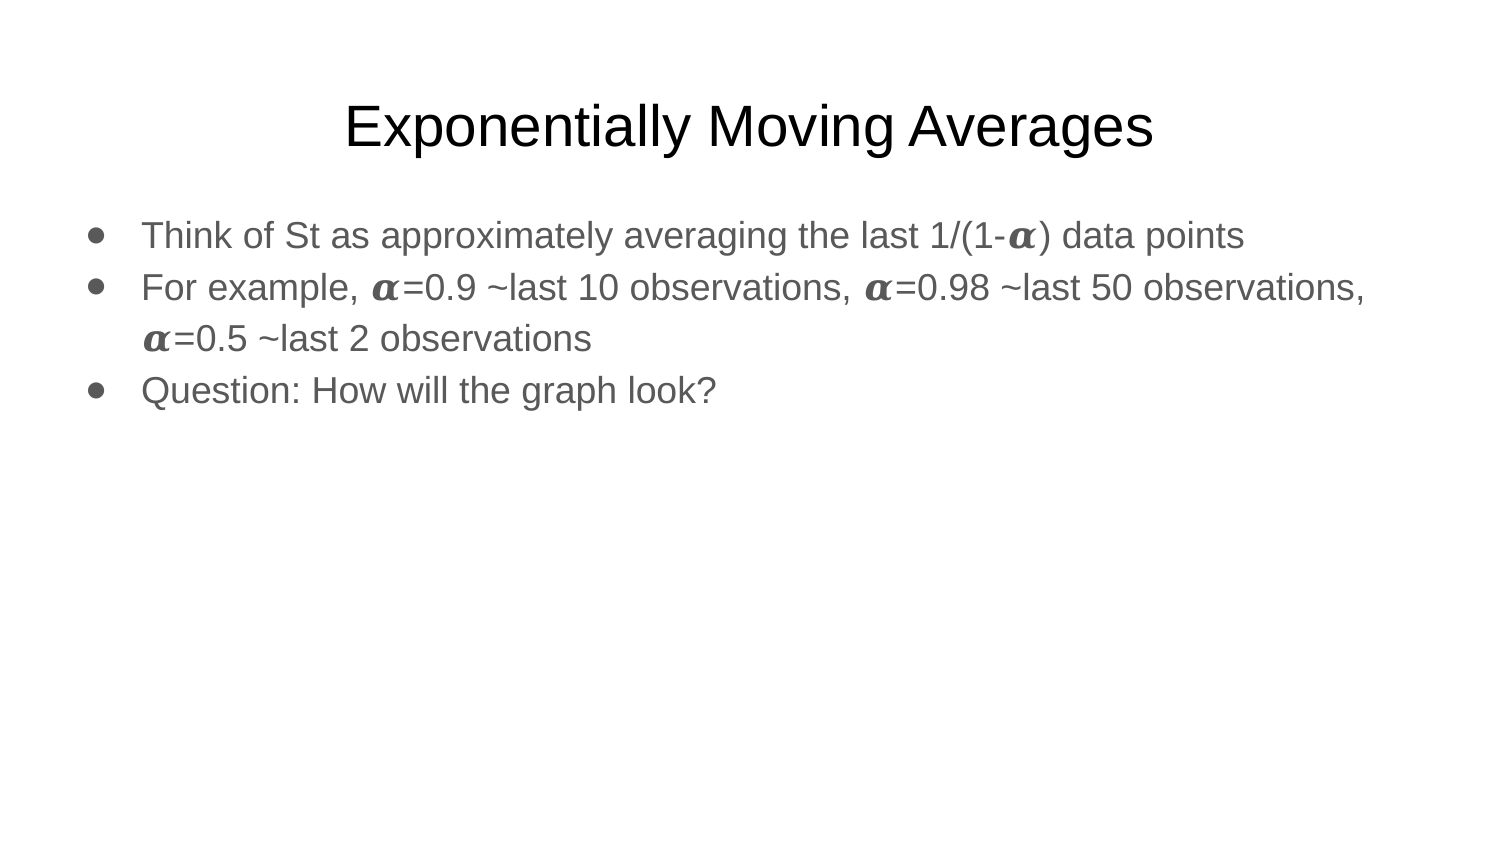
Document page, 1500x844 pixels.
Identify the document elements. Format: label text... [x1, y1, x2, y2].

title Exponentially Moving Averages [51, 72, 1449, 167]
list Think of St as approximately averaging the last 1/(1-𝜶) data points For example, 𝜶=0.9 ~last 10 observations, 𝜶=0.98 ~last 50 observations, 𝜶=0.5 ~last 2 observations Question: How will the graph look? [51, 189, 1449, 750]
